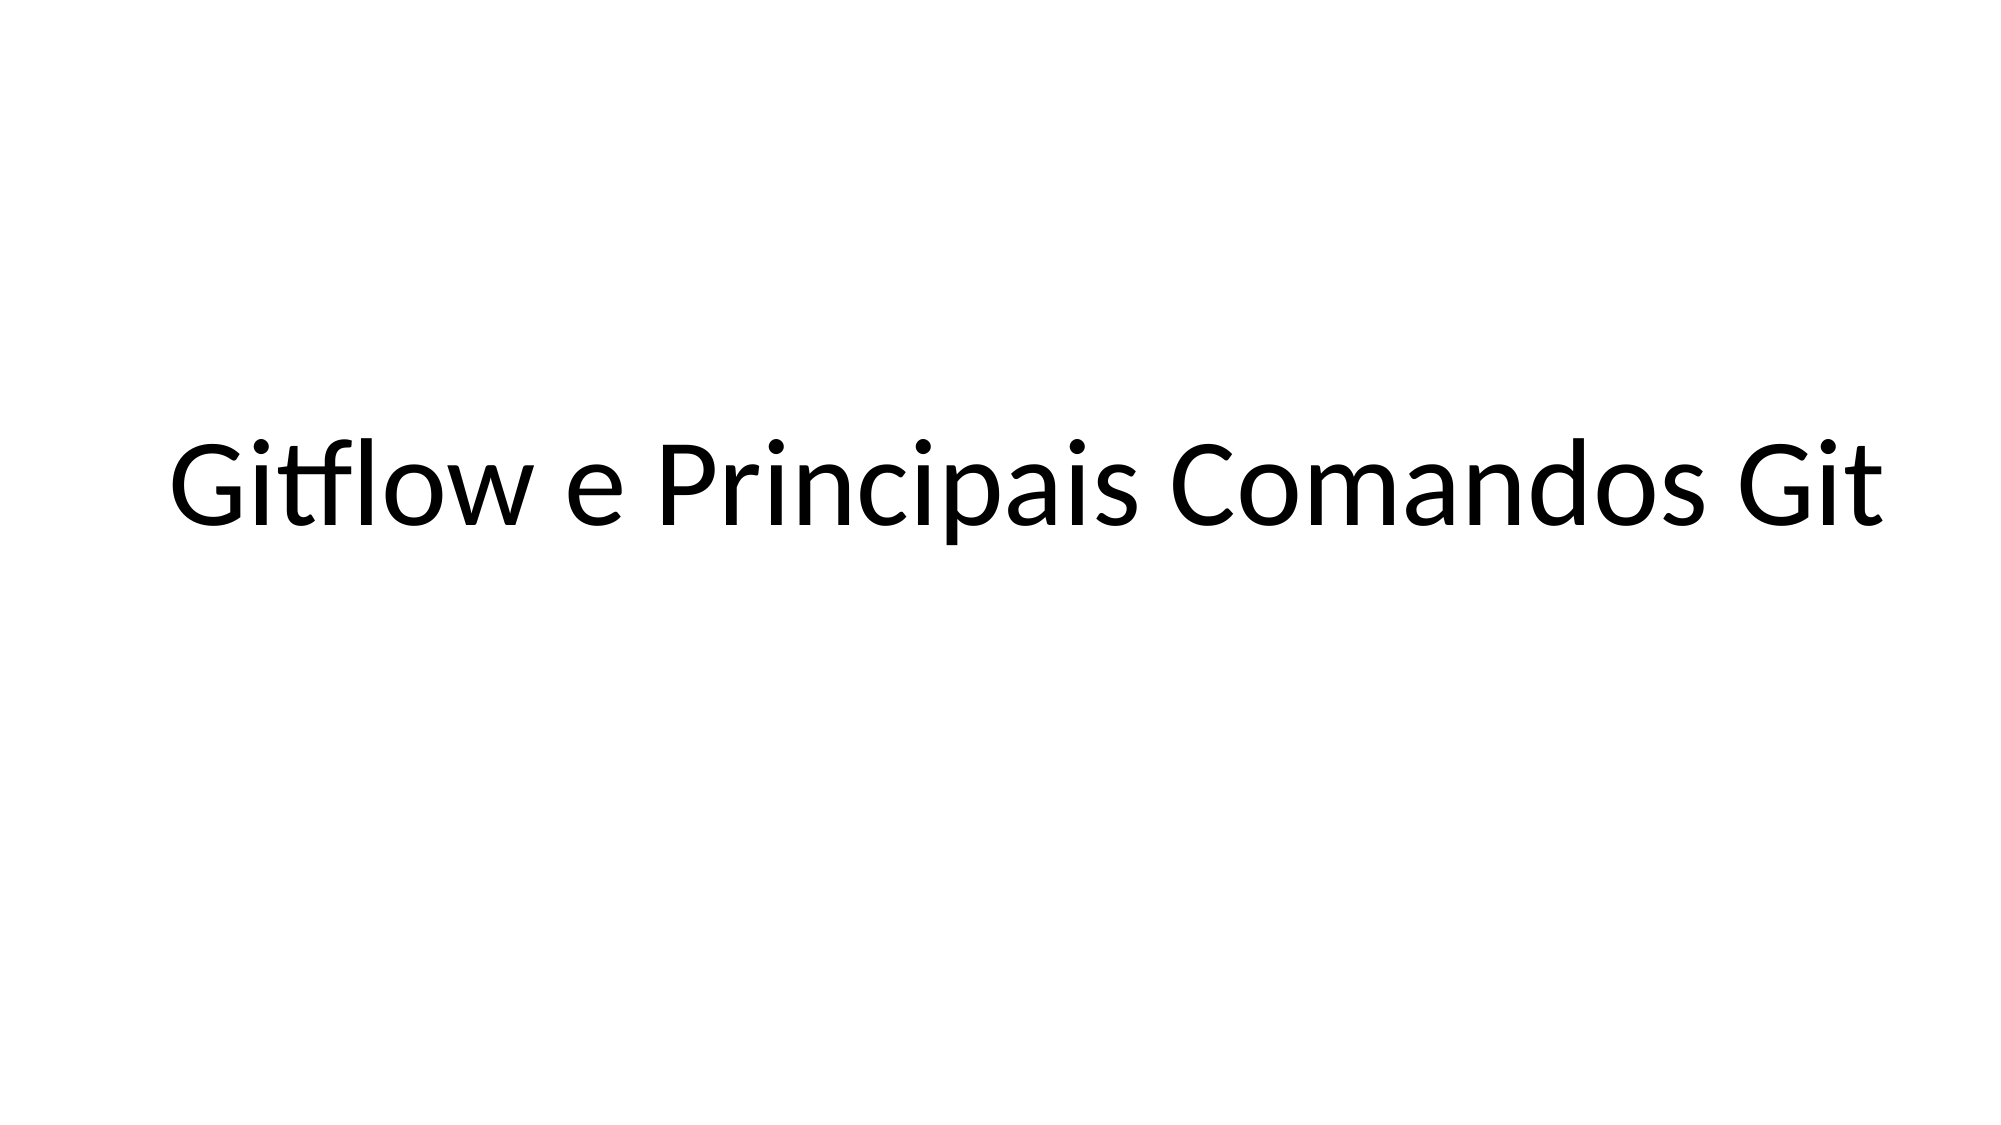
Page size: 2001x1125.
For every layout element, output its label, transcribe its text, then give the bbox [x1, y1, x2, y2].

text_box Gitflow e Principais Comandos Git [154, 392, 1944, 558]
